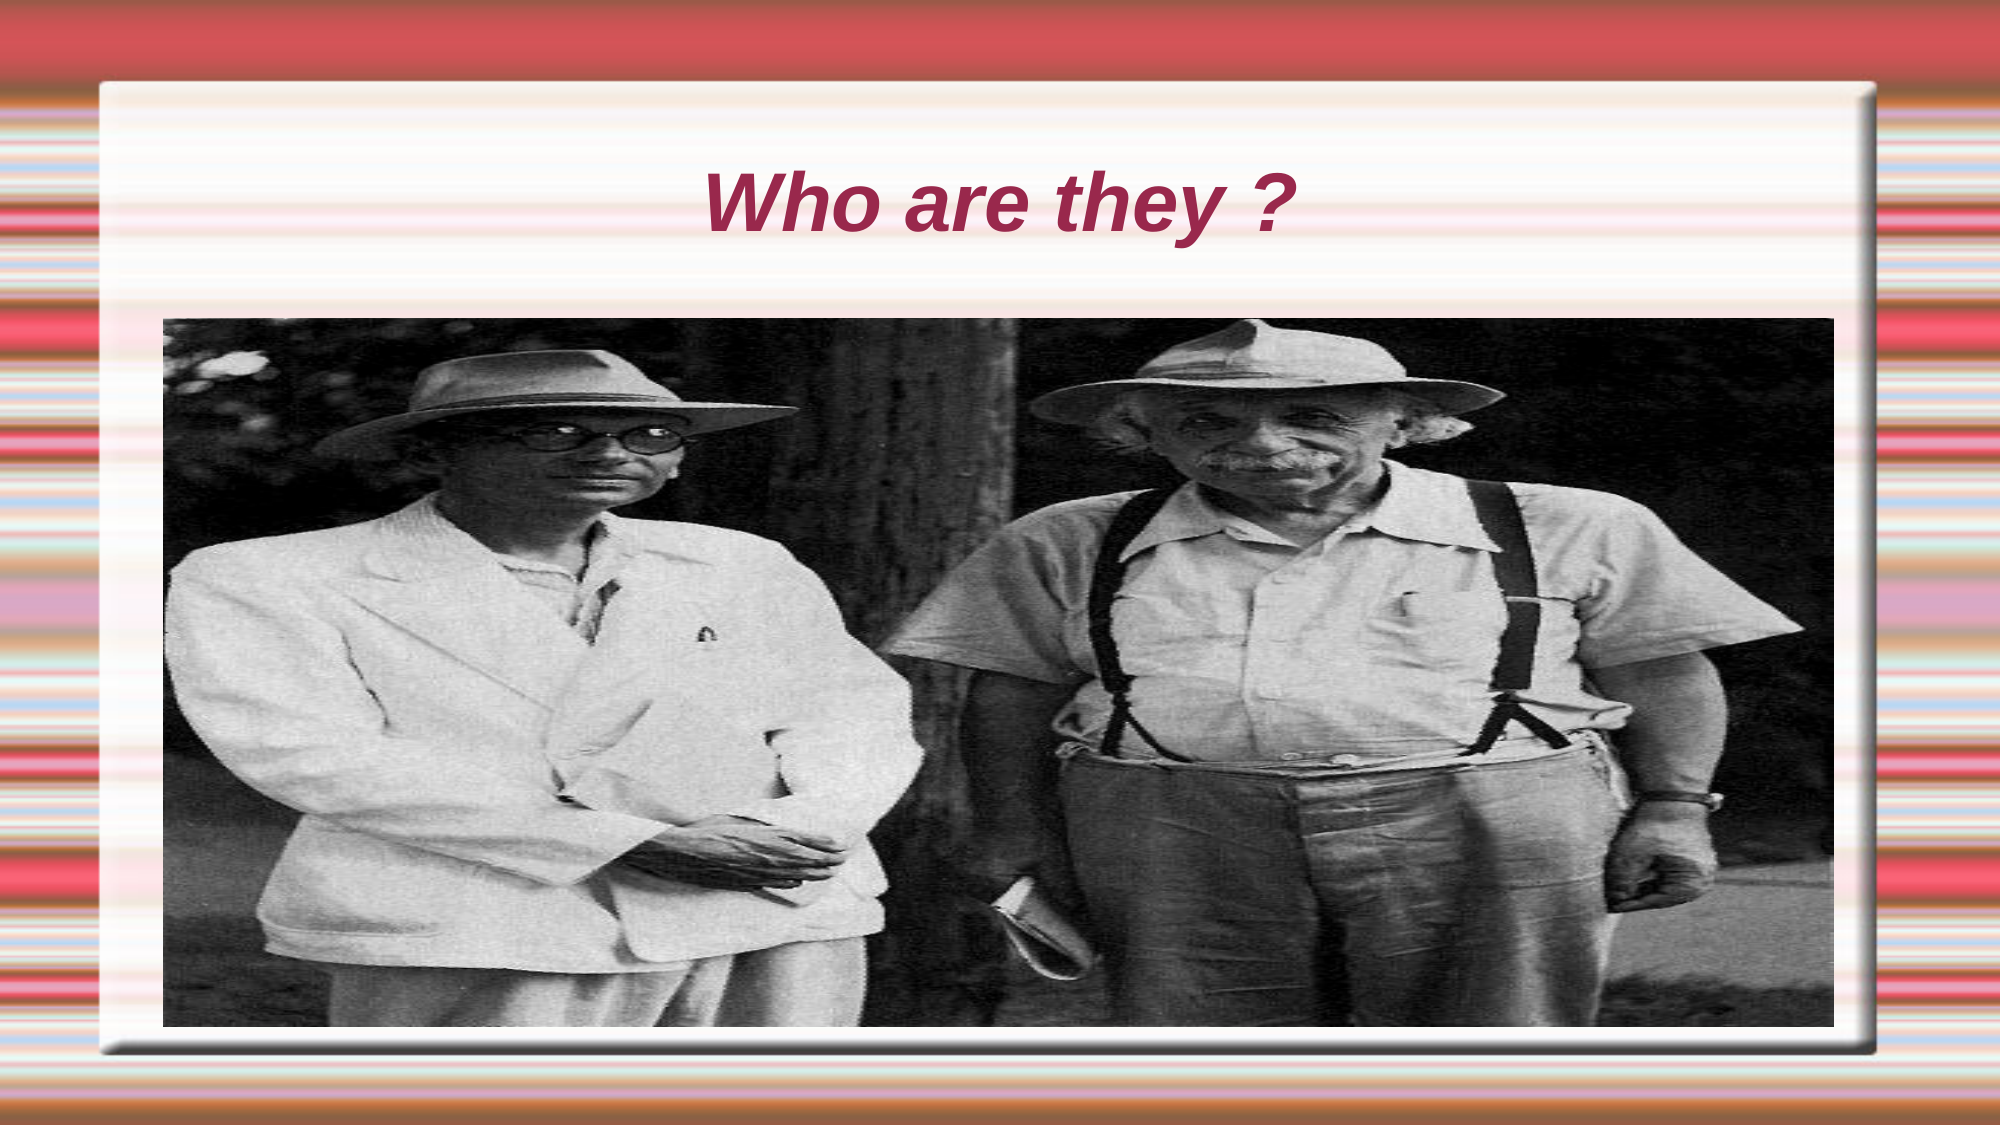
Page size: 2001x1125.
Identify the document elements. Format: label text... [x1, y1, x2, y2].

picture [0, 0, 2000, 1125]
title Who are they ? [147, 104, 1855, 292]
